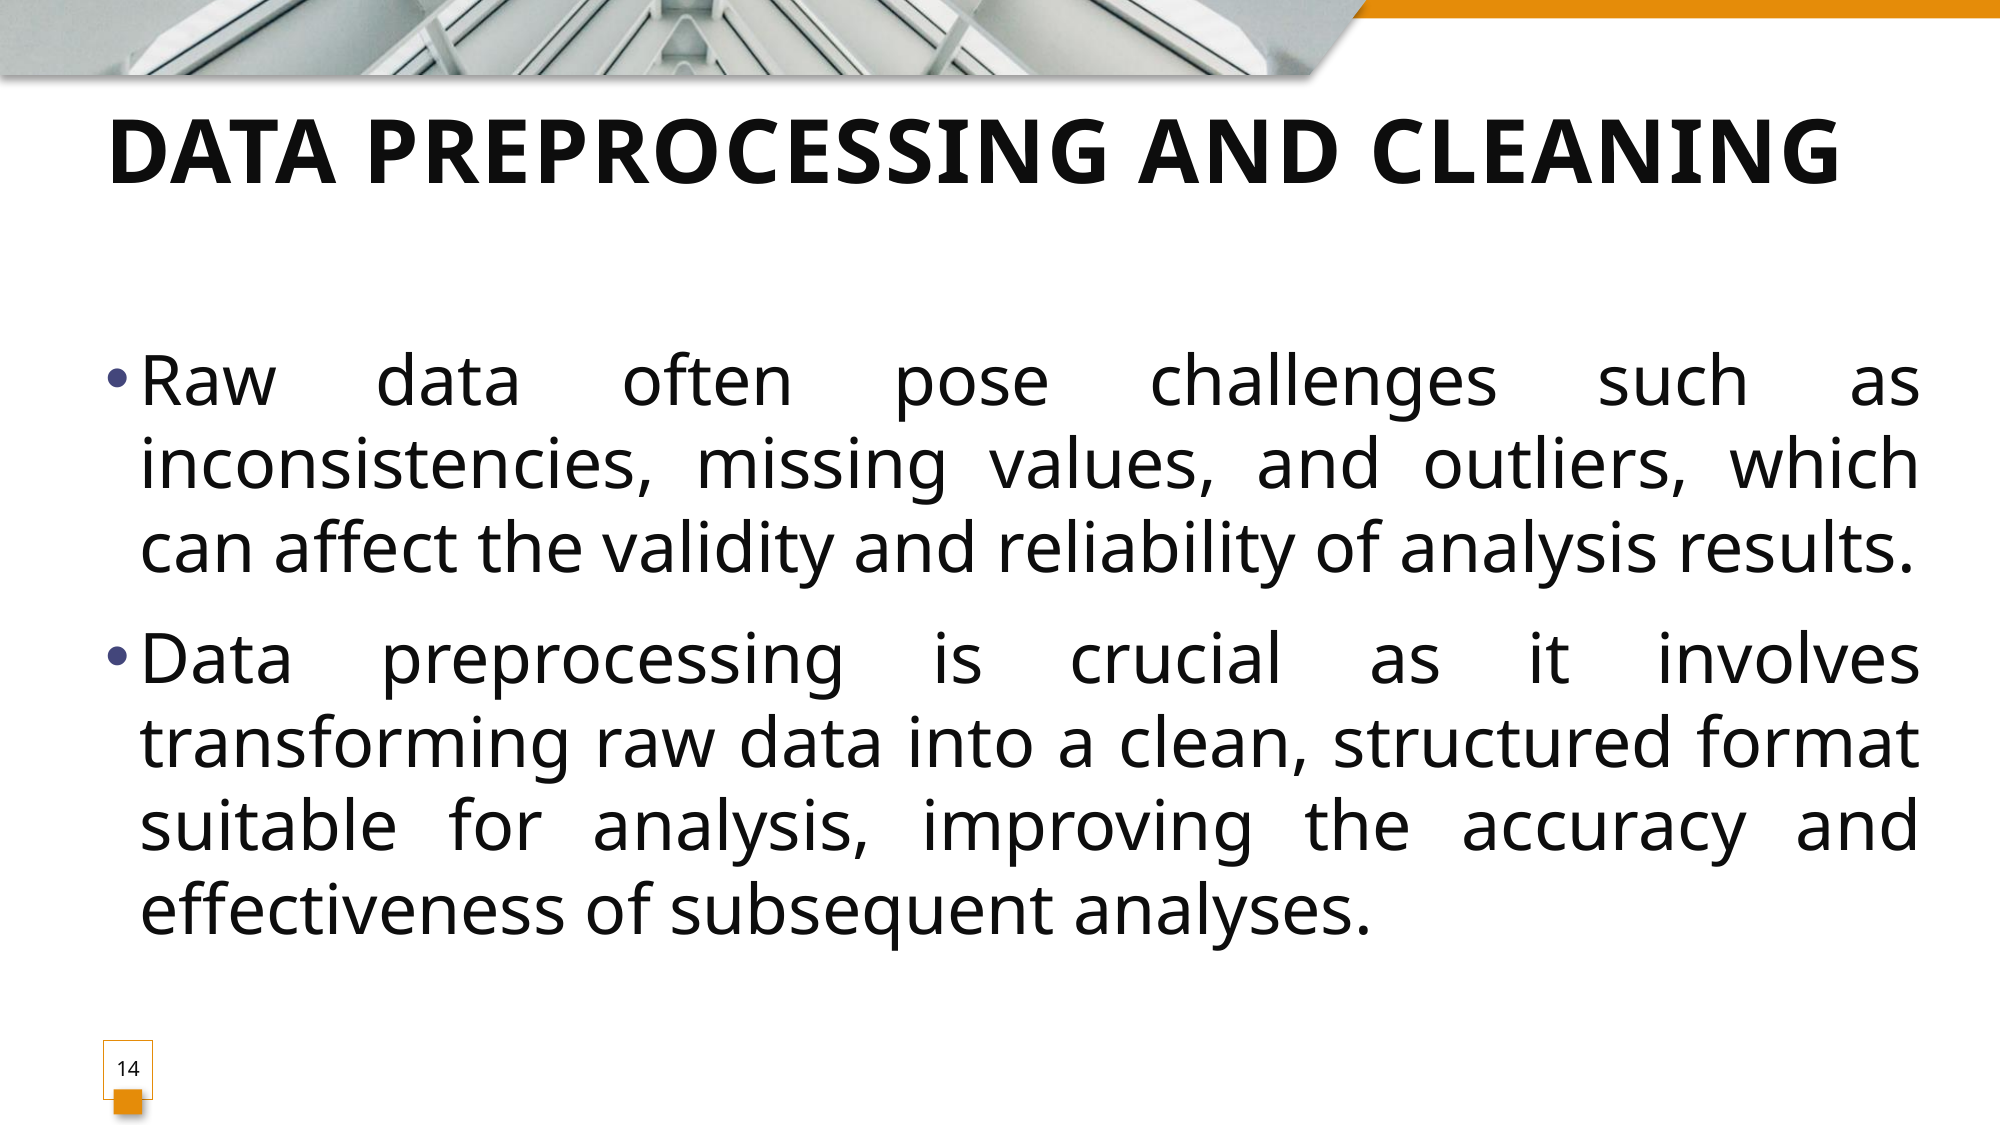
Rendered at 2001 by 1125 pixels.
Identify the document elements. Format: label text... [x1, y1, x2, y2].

title Data Preprocessing and Cleaning [90, 86, 1863, 279]
picture [0, 0, 1367, 76]
slide_number 14 [103, 1040, 153, 1100]
list Raw data often pose challenges such as inconsistencies, missing values, and outliers, which can affect the validity and reliability of analysis results. Data preprocessing is crucial as it involves transforming raw data into a clean, structured format suitable for analysis, improving the accuracy and effectiveness of subsequent analyses. [90, 328, 1938, 1038]
text_box [113, 1089, 143, 1115]
